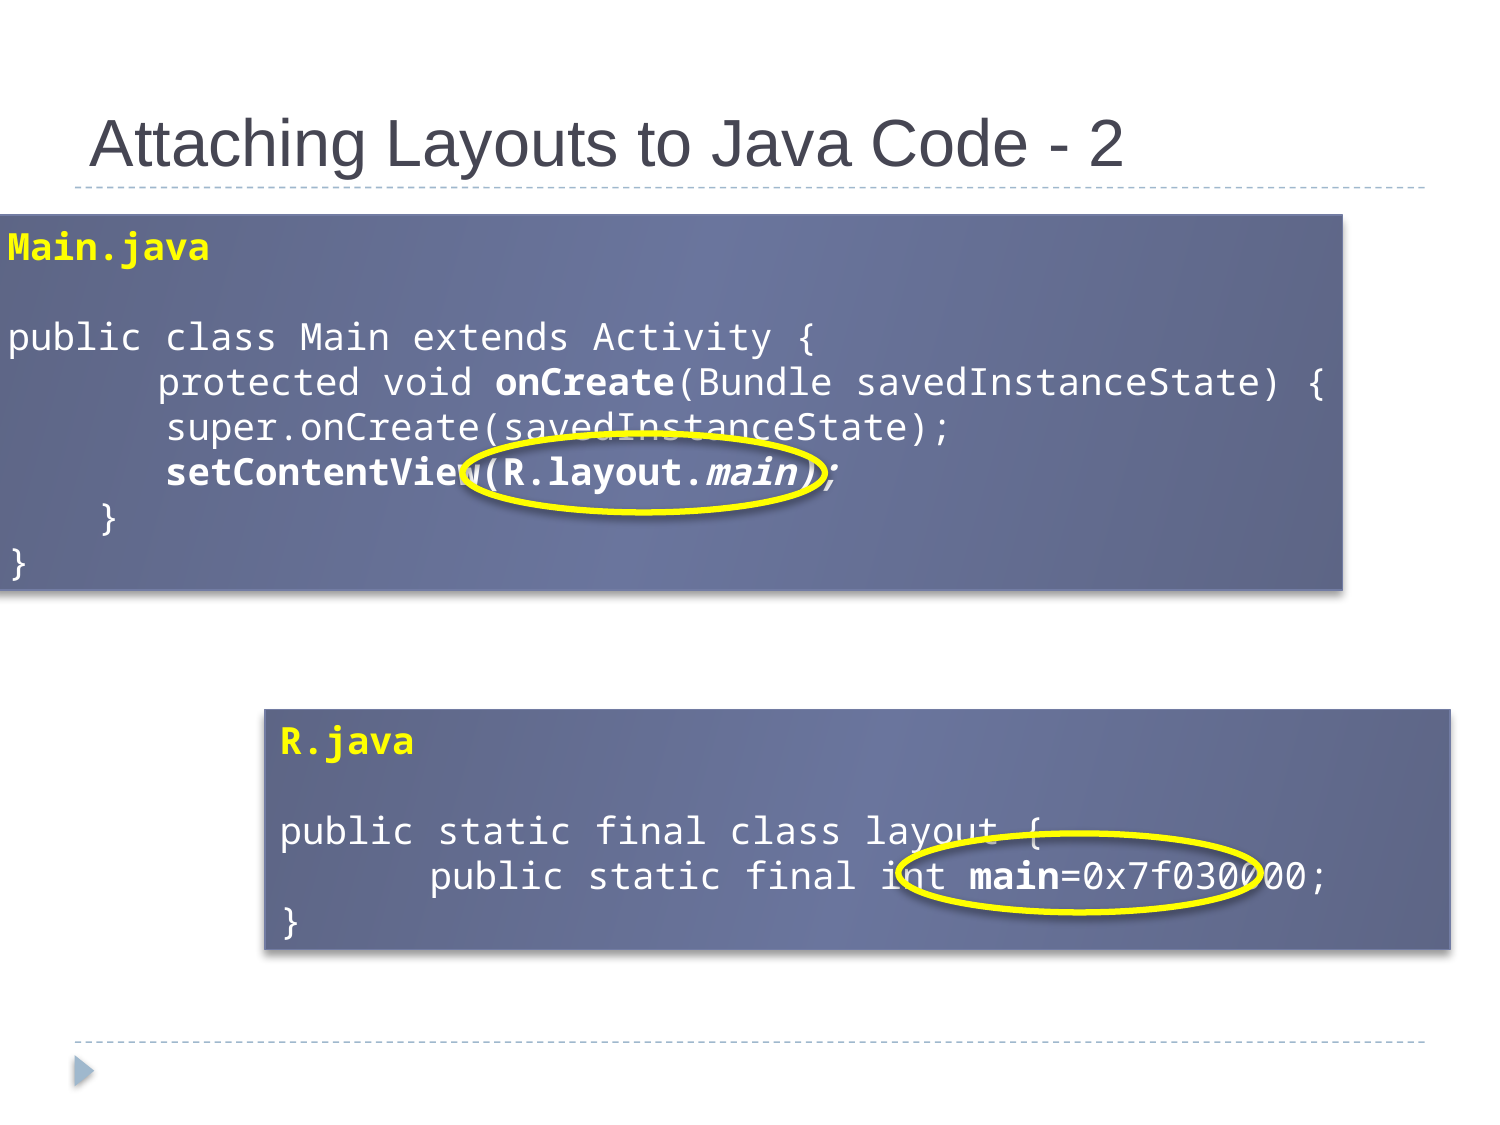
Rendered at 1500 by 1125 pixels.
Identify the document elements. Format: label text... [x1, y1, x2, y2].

text_box Main.java public class Main extends Activity { protected void onCreate(Bundle savedInstanceState) { super.onCreate(savedInstanceState); setContentView(R.layout.main); } } [0, 214, 1343, 591]
text_box [898, 833, 1261, 913]
text_box R.java public static final class layout { public static final int main=0x7f030000; } [264, 709, 1451, 950]
text_box [462, 433, 825, 513]
title Attaching Layouts to Java Code - 2 [75, 24, 1425, 188]
